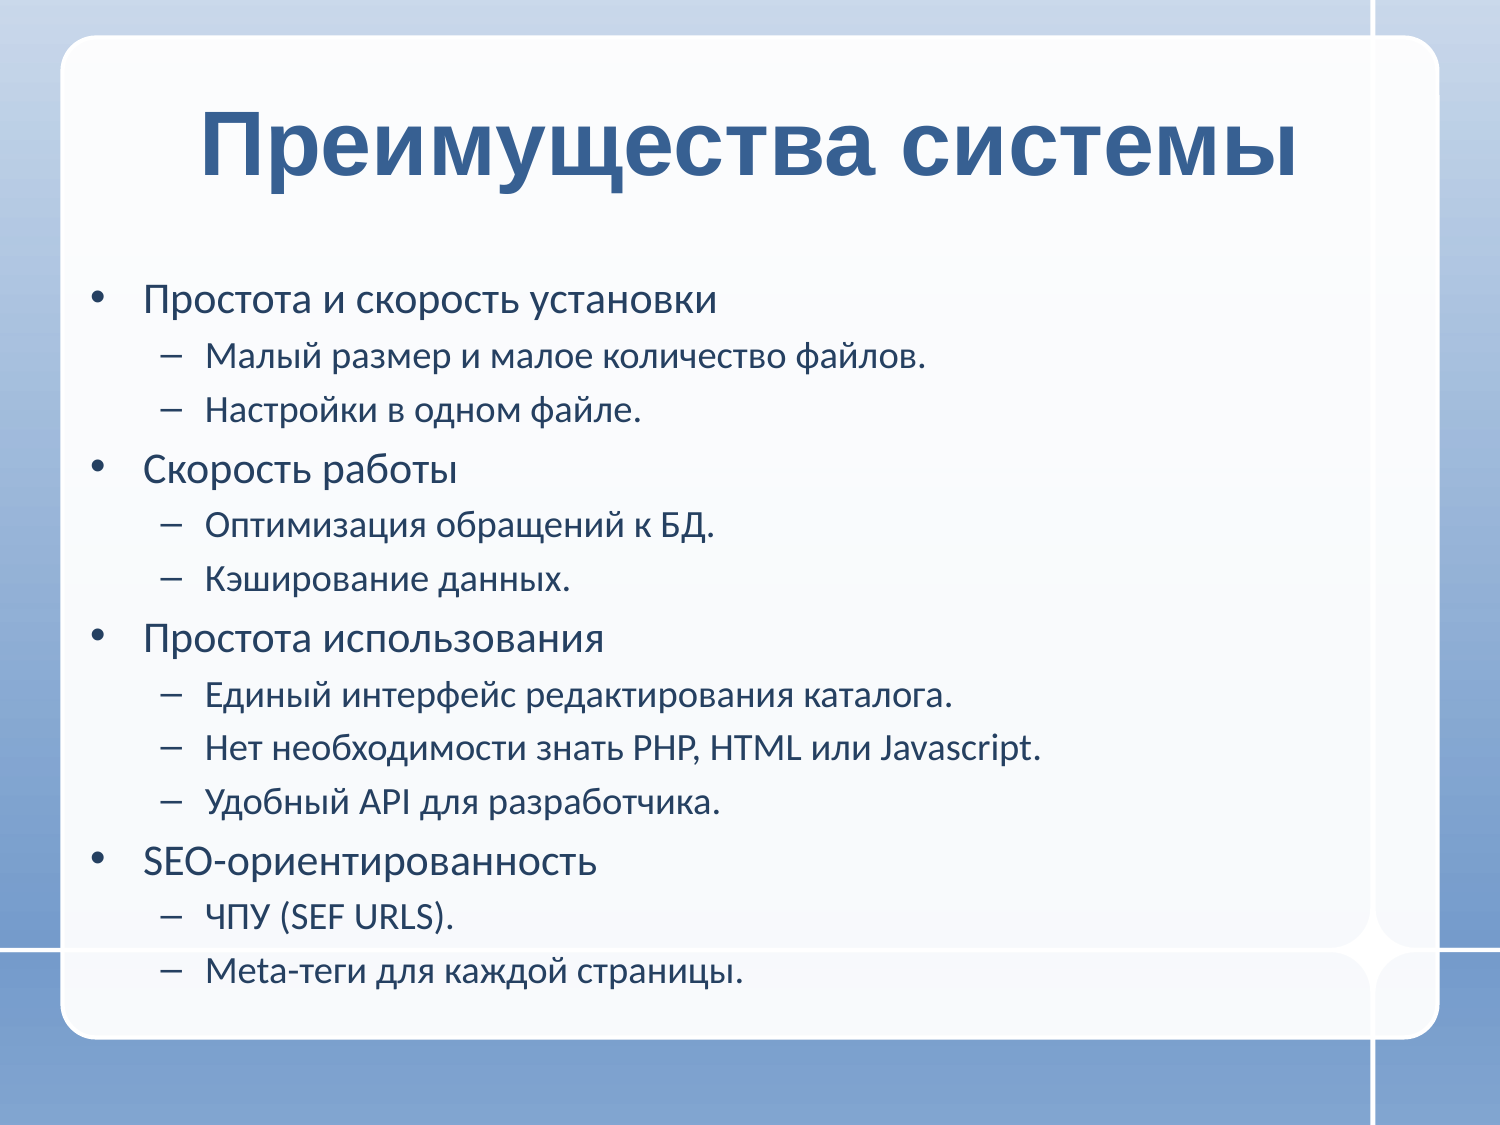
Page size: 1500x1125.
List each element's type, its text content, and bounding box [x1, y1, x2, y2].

title Преимущества системы [75, 45, 1425, 233]
list Простота и скорость установки Малый размер и малое количество файлов. Настройки в одном файле. Скорость работы Оптимизация обращений к БД. Кэширование данных. Простота использования Единый интерфейс редактирования каталога. Нет необходимости знать PHP, HTML или Javascript. Удобный API для разработчика. SEO-ориентированность ЧПУ (SEF URLS). Meta-теги для каждой страницы. [75, 262, 1425, 1005]
